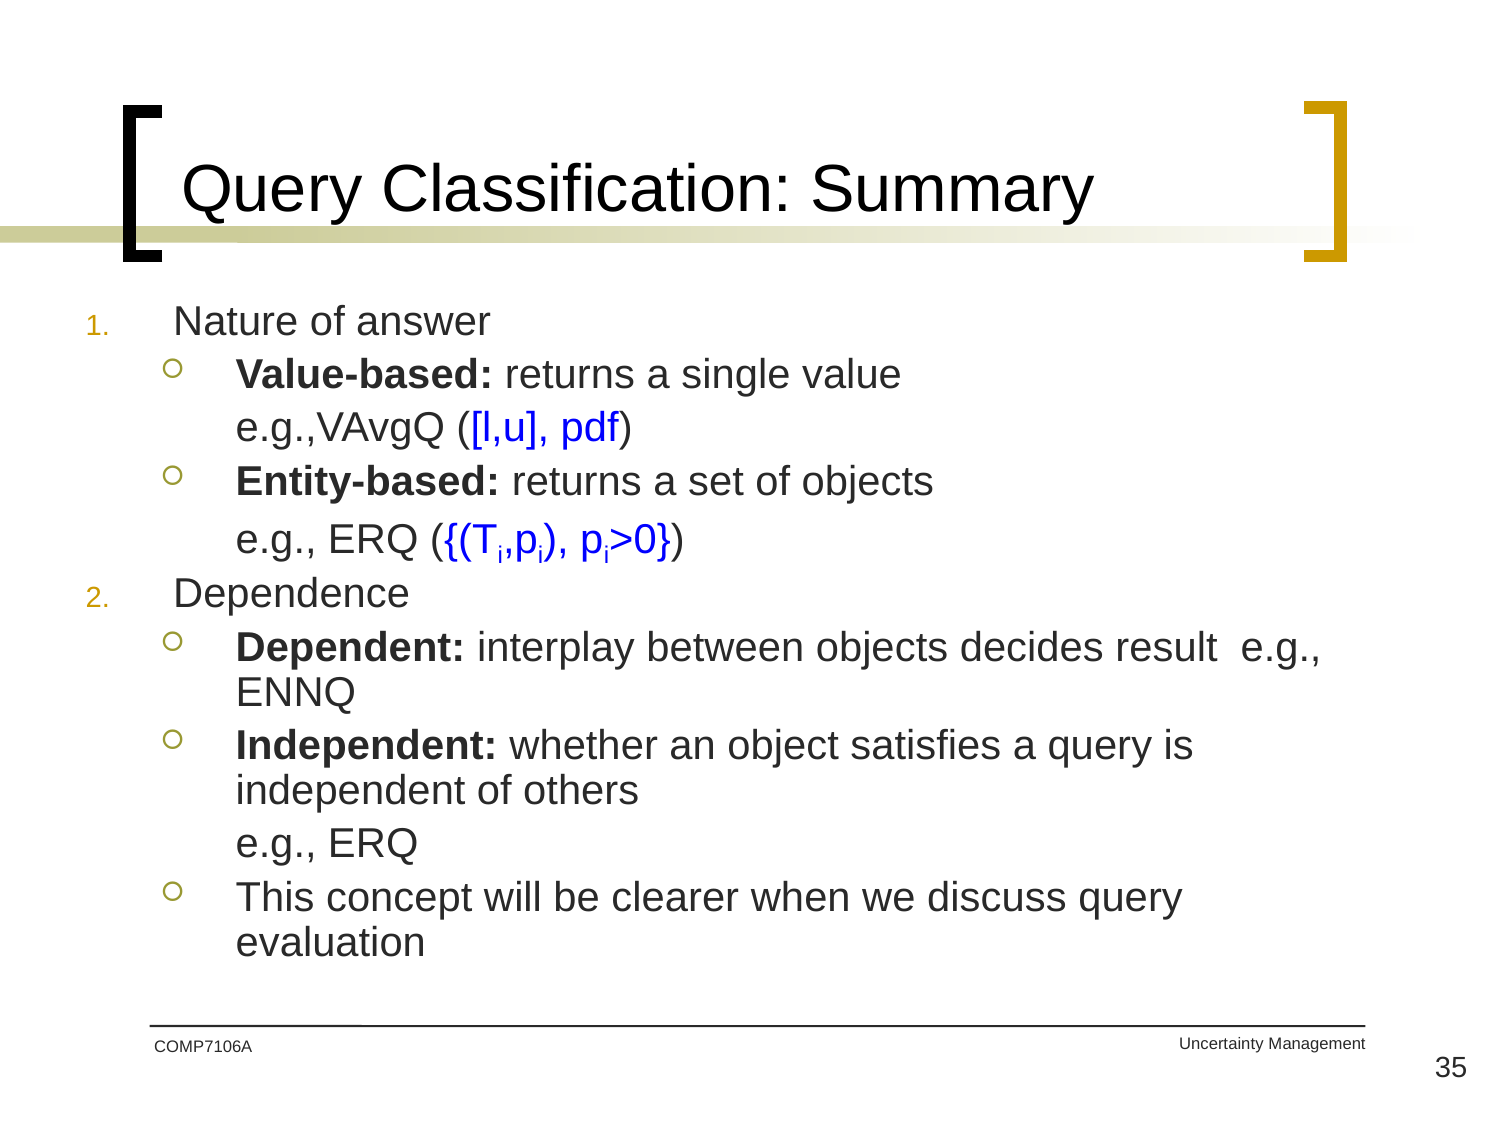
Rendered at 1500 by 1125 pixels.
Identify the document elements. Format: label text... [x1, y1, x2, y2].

footer COMP7106A [138, 1027, 315, 1104]
list Nature of answer Value-based: returns a single value e.g.,VAvgQ ([l,u], pdf) Entity-based: returns a set of objects e.g., ERQ ({(Ti,pi), pi>0}) Dependence Dependent: interplay between objects decides result e.g., ENNQ Independent: whether an object satisfies a query is independent of others e.g., ERQ This concept will be clearer when we discuss query evaluation [70, 291, 1355, 1022]
slide_number 35 [1369, 1040, 1483, 1116]
title Query Classification: Summary [165, 44, 1324, 233]
